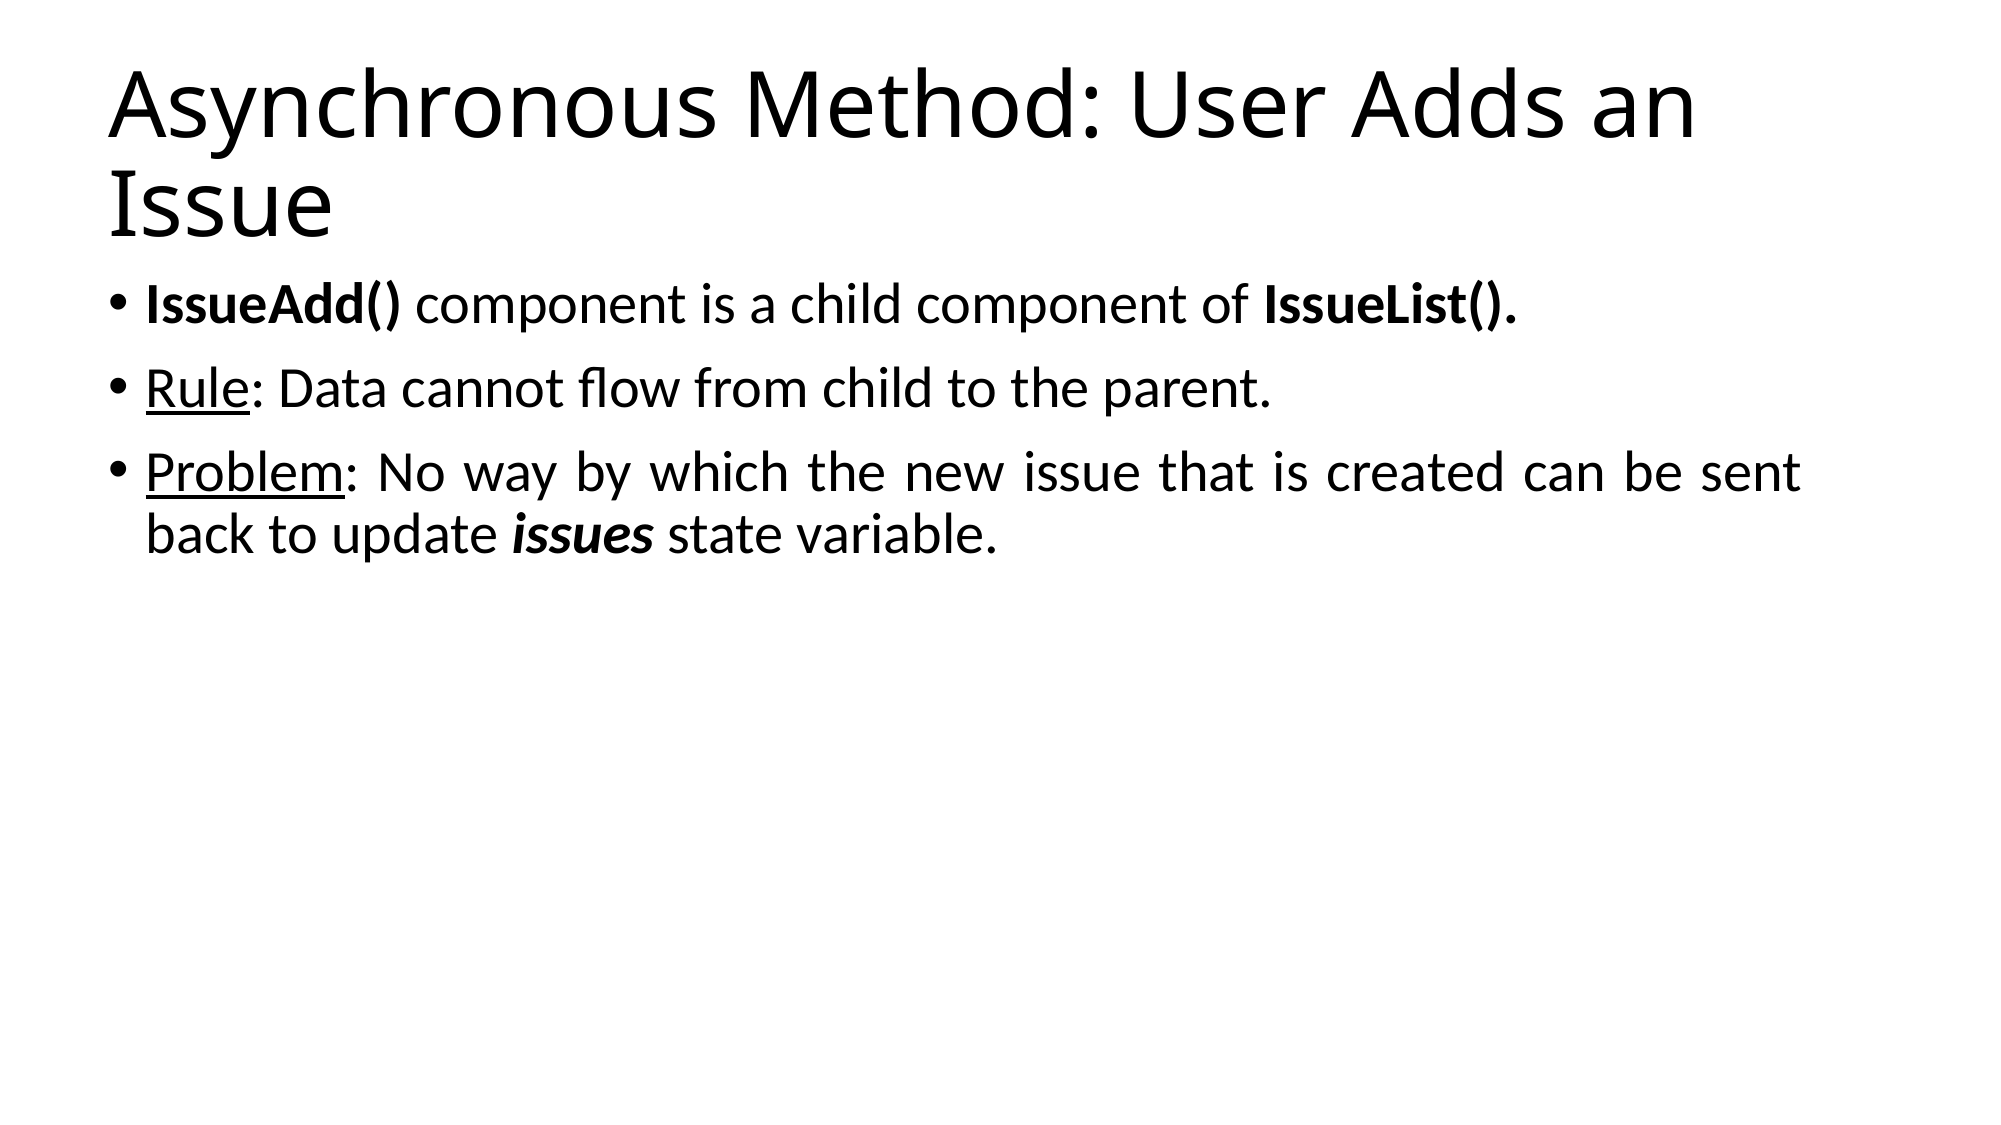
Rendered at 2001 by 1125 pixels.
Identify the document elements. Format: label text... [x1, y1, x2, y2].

list IssueAdd() component is a child component of IssueList(). Rule: Data cannot flow from child to the parent. Problem: No way by which the new issue that is created can be sent back to update issues state variable. [93, 266, 1819, 920]
title Asynchronous Method: User Adds an Issue [93, 48, 1819, 266]
